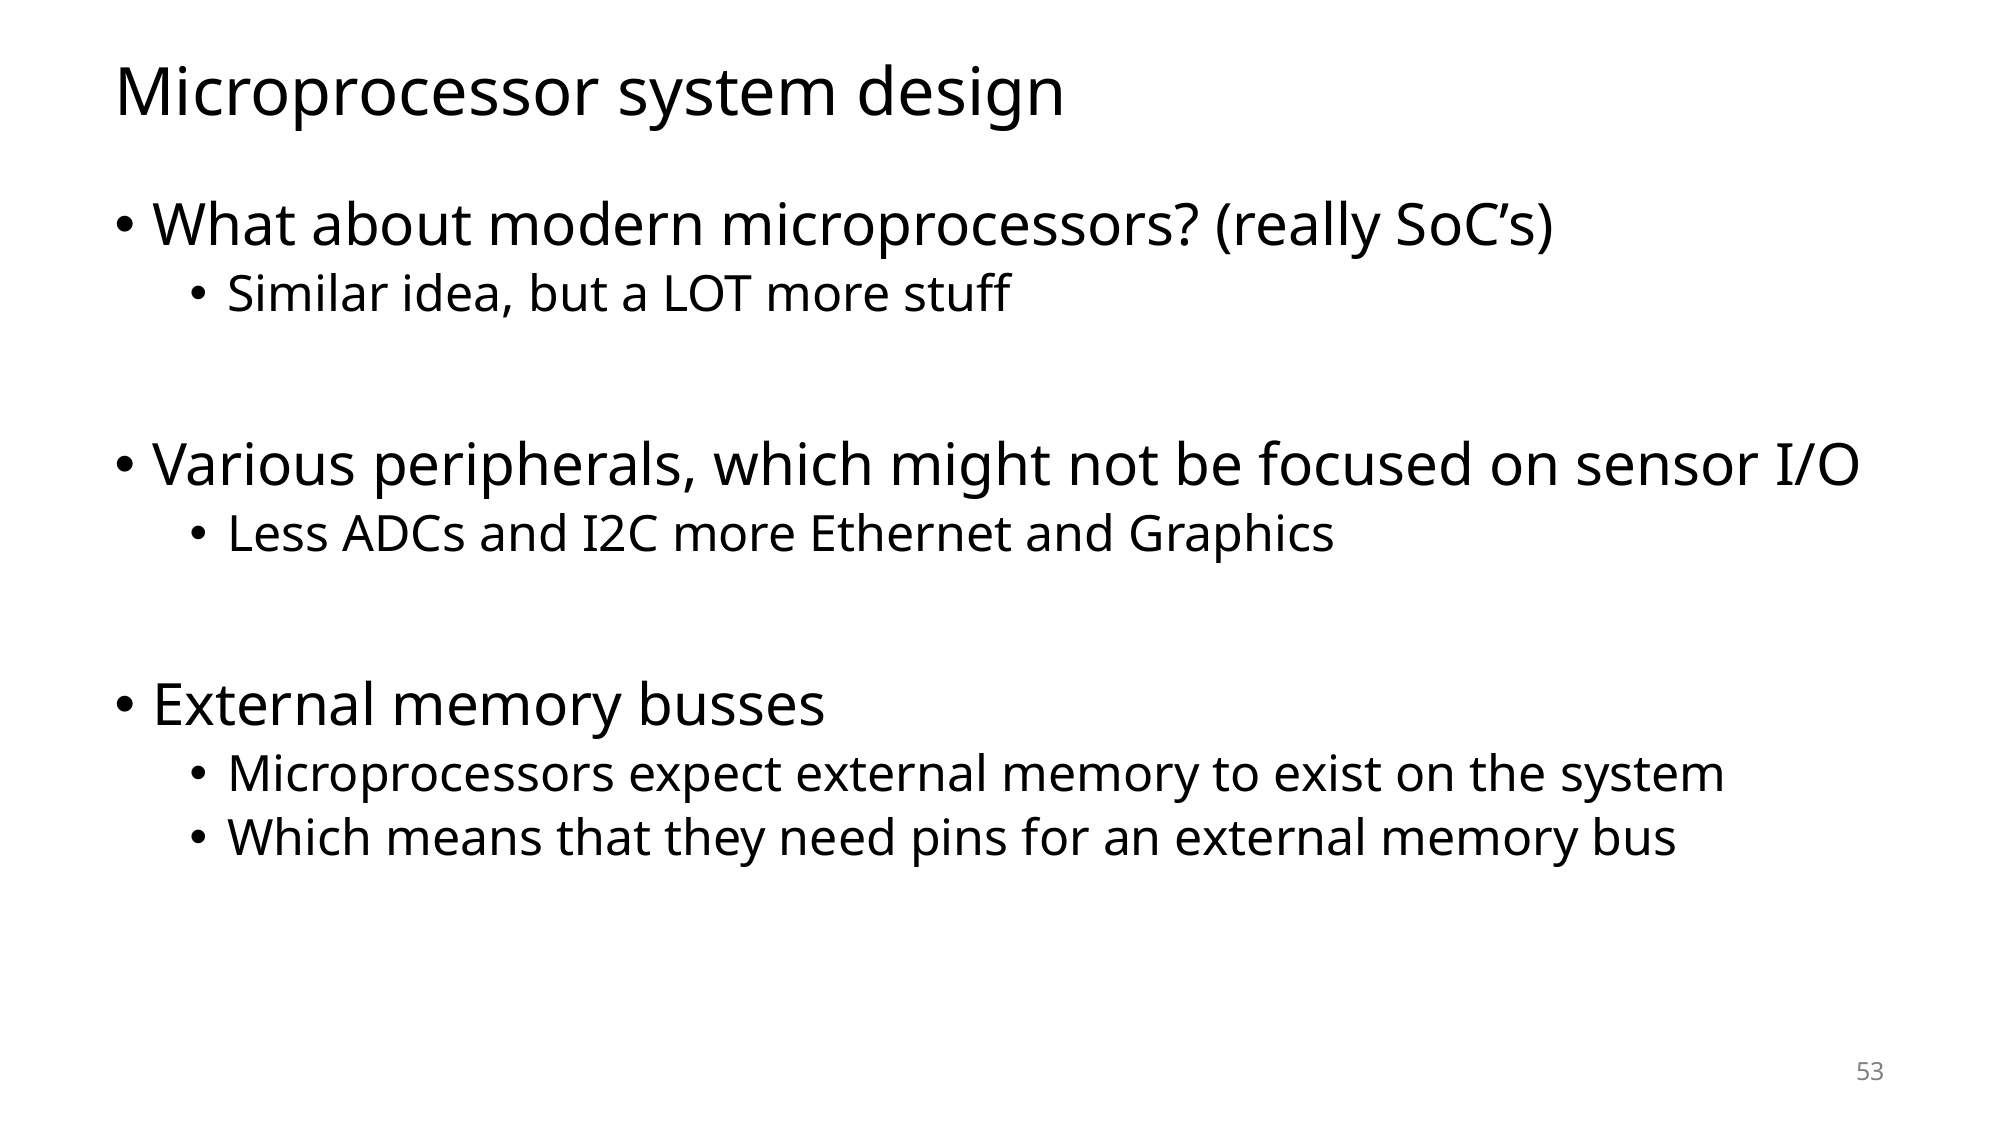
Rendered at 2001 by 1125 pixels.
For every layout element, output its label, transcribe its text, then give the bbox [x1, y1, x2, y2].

title Microprocessor system design [99, 37, 1900, 150]
slide_number 53 [1749, 1042, 1900, 1103]
list What about modern microprocessors? (really SoC’s) Similar idea, but a LOT more stuff Various peripherals, which might not be focused on sensor I/O Less ADCs and I2C more Ethernet and Graphics External memory busses Microprocessors expect external memory to exist on the system Which means that they need pins for an external memory bus [99, 187, 1900, 1013]
